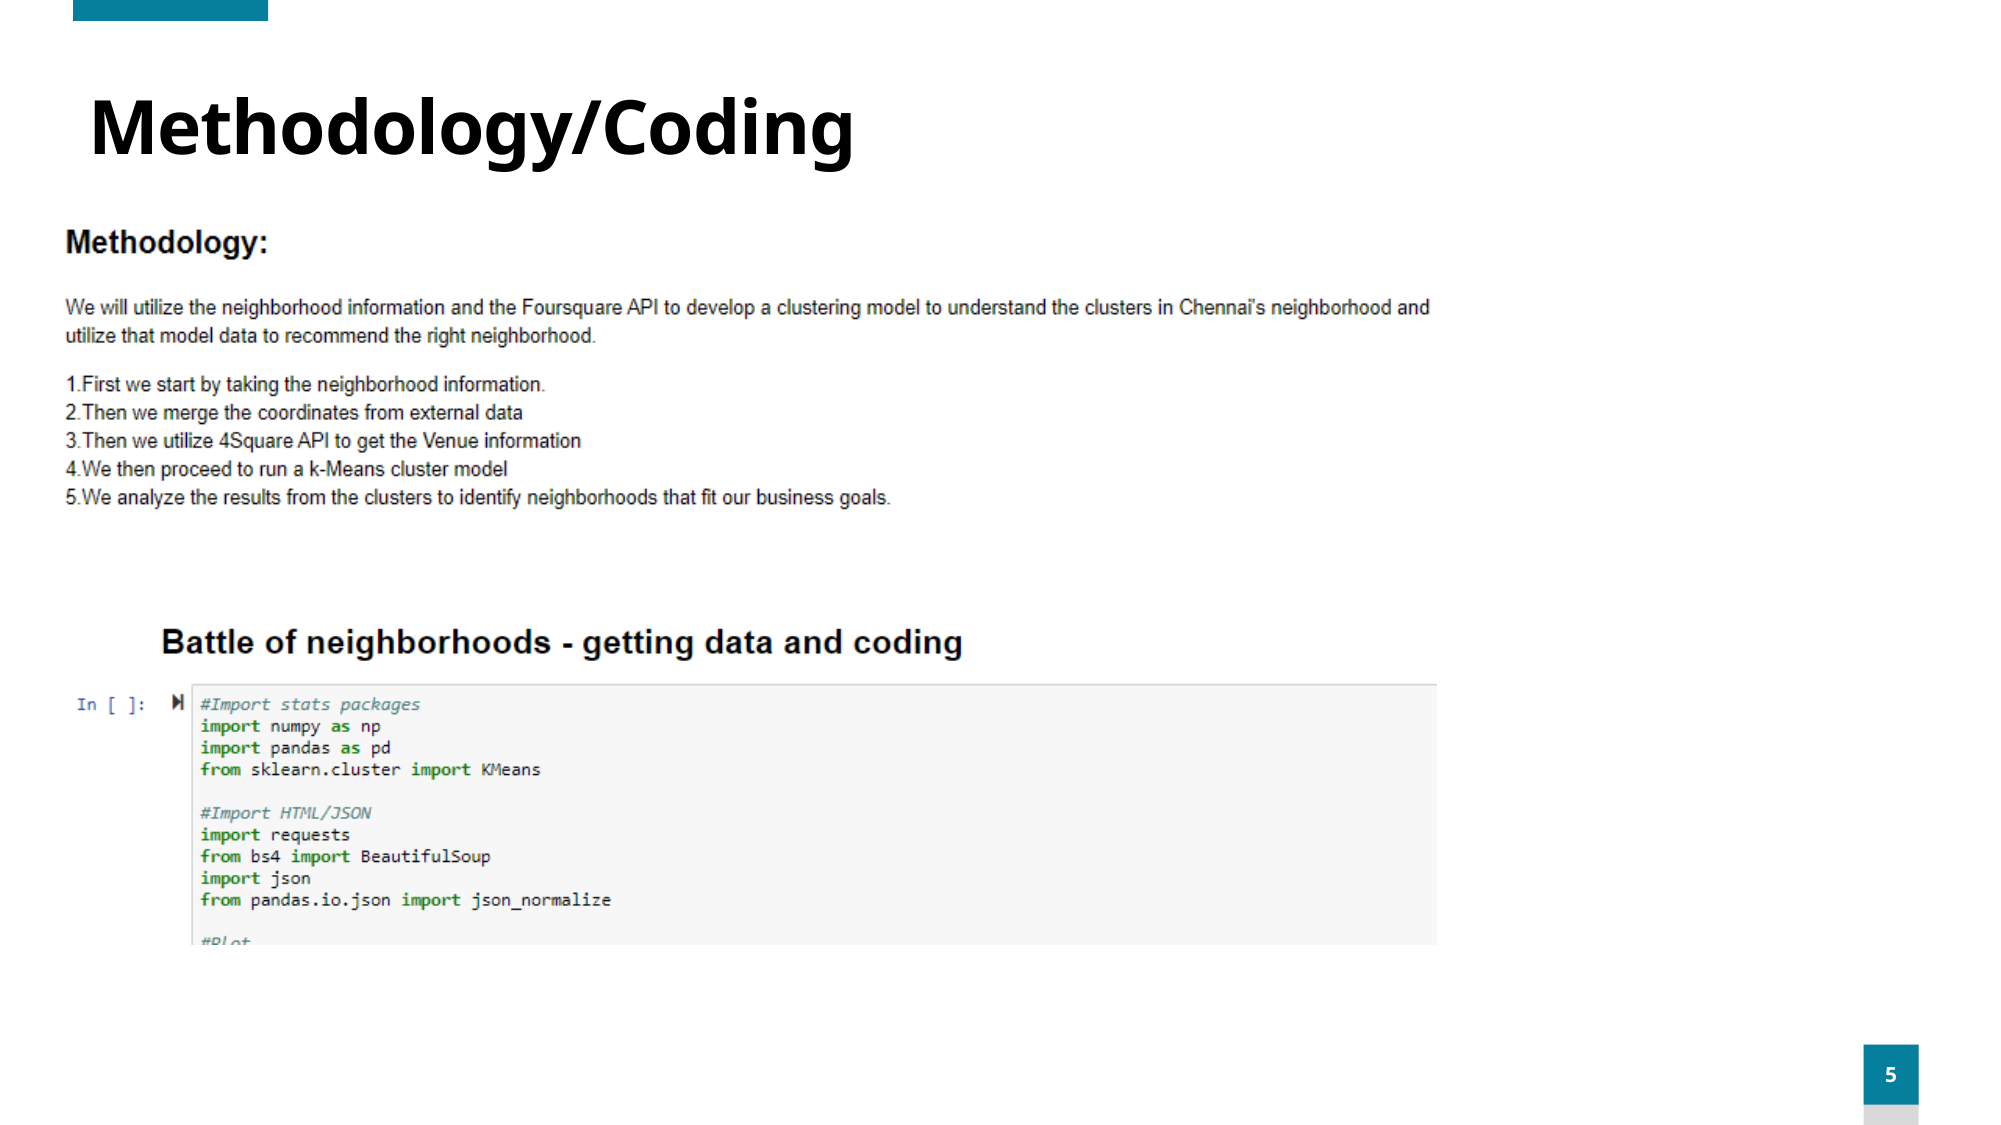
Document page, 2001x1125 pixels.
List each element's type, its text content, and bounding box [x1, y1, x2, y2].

picture [73, 590, 1437, 945]
picture [0, 197, 1452, 536]
title Methodology/Coding [73, 82, 1907, 179]
